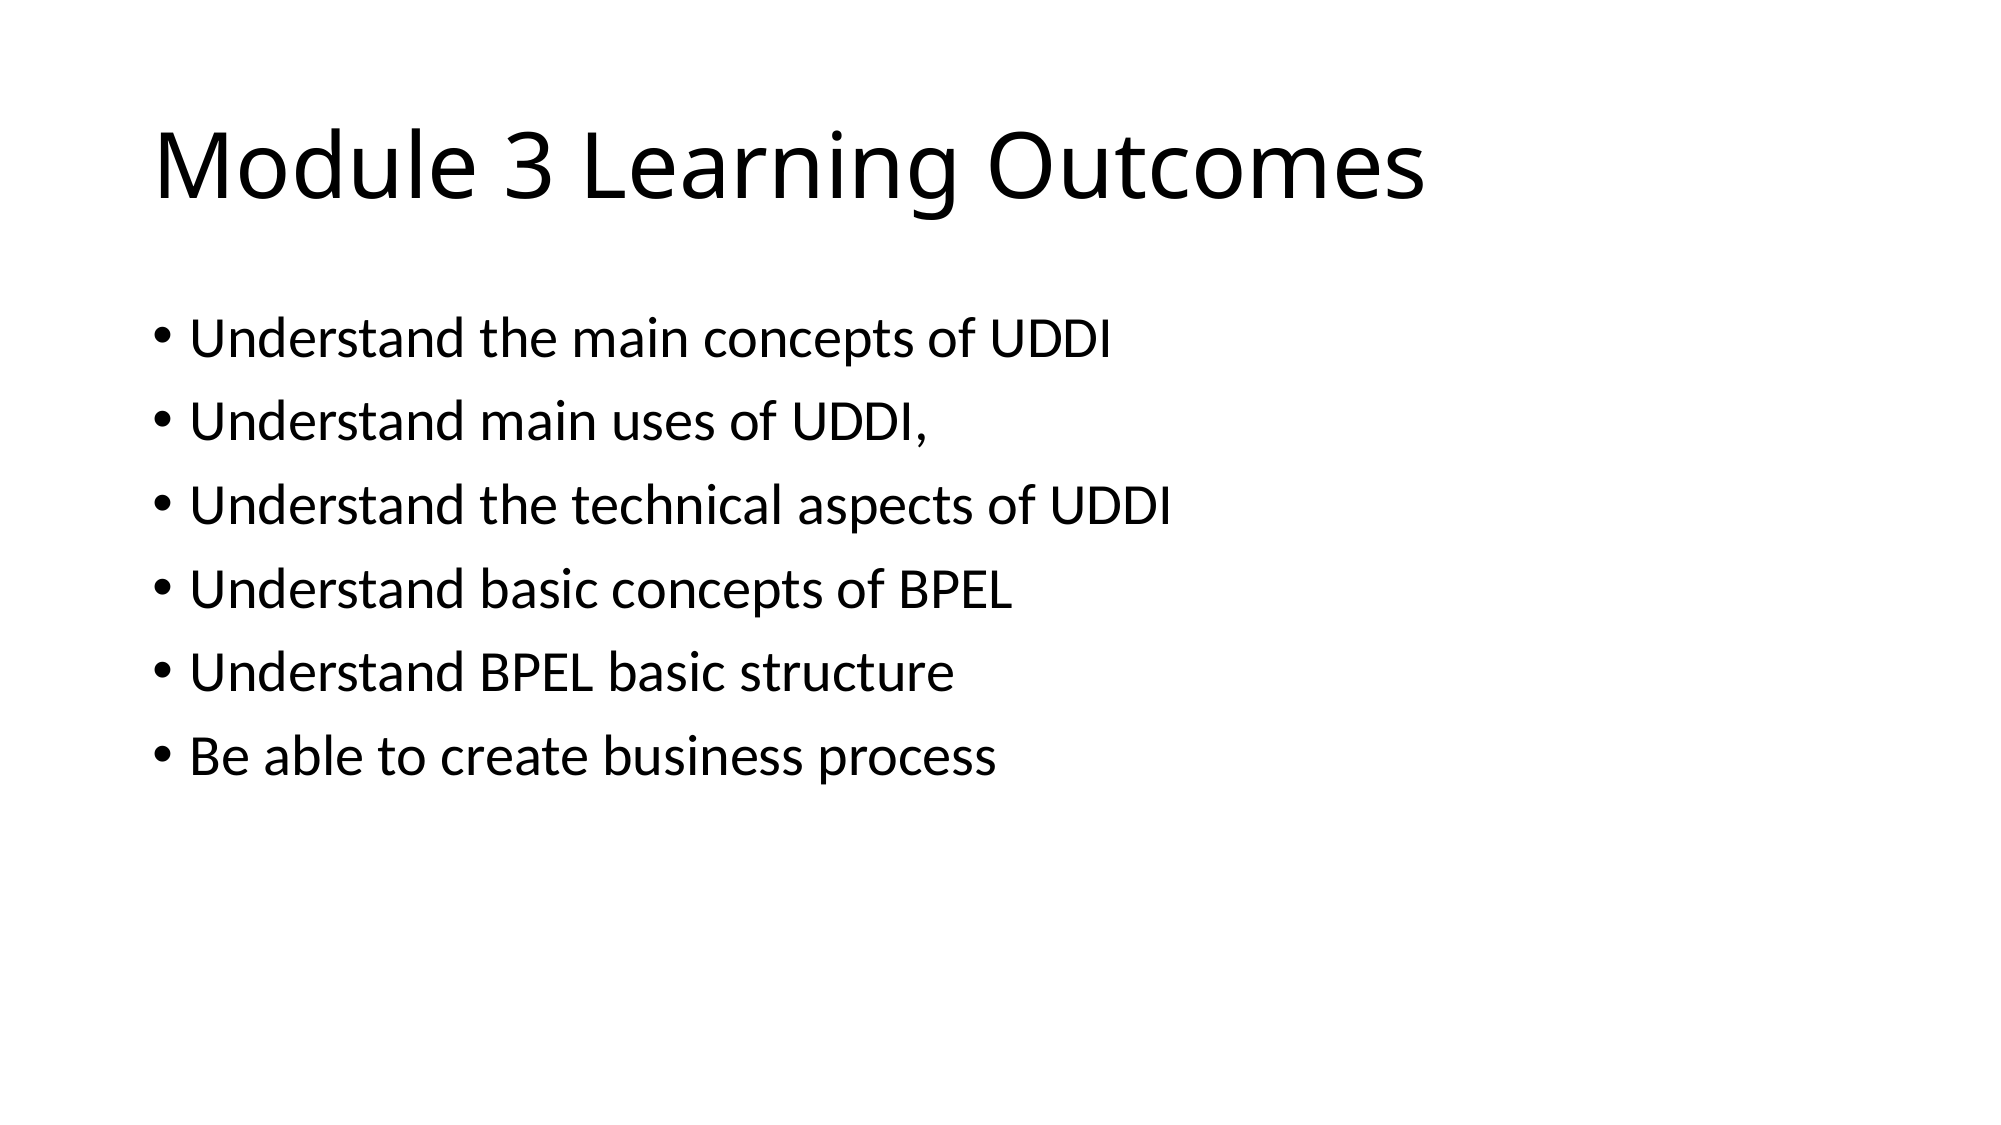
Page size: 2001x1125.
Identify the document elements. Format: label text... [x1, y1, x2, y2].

title Module 3 Learning Outcomes [137, 59, 1863, 278]
list Understand the main concepts of UDDI﻿﻿﻿ Understand main uses of UDDI,﻿﻿﻿﻿ Understand the technical aspects of UDDI﻿﻿﻿﻿ Understand basic concepts of BPEL Understand BPEL basic structure Be able to create business process [137, 299, 1863, 1014]
